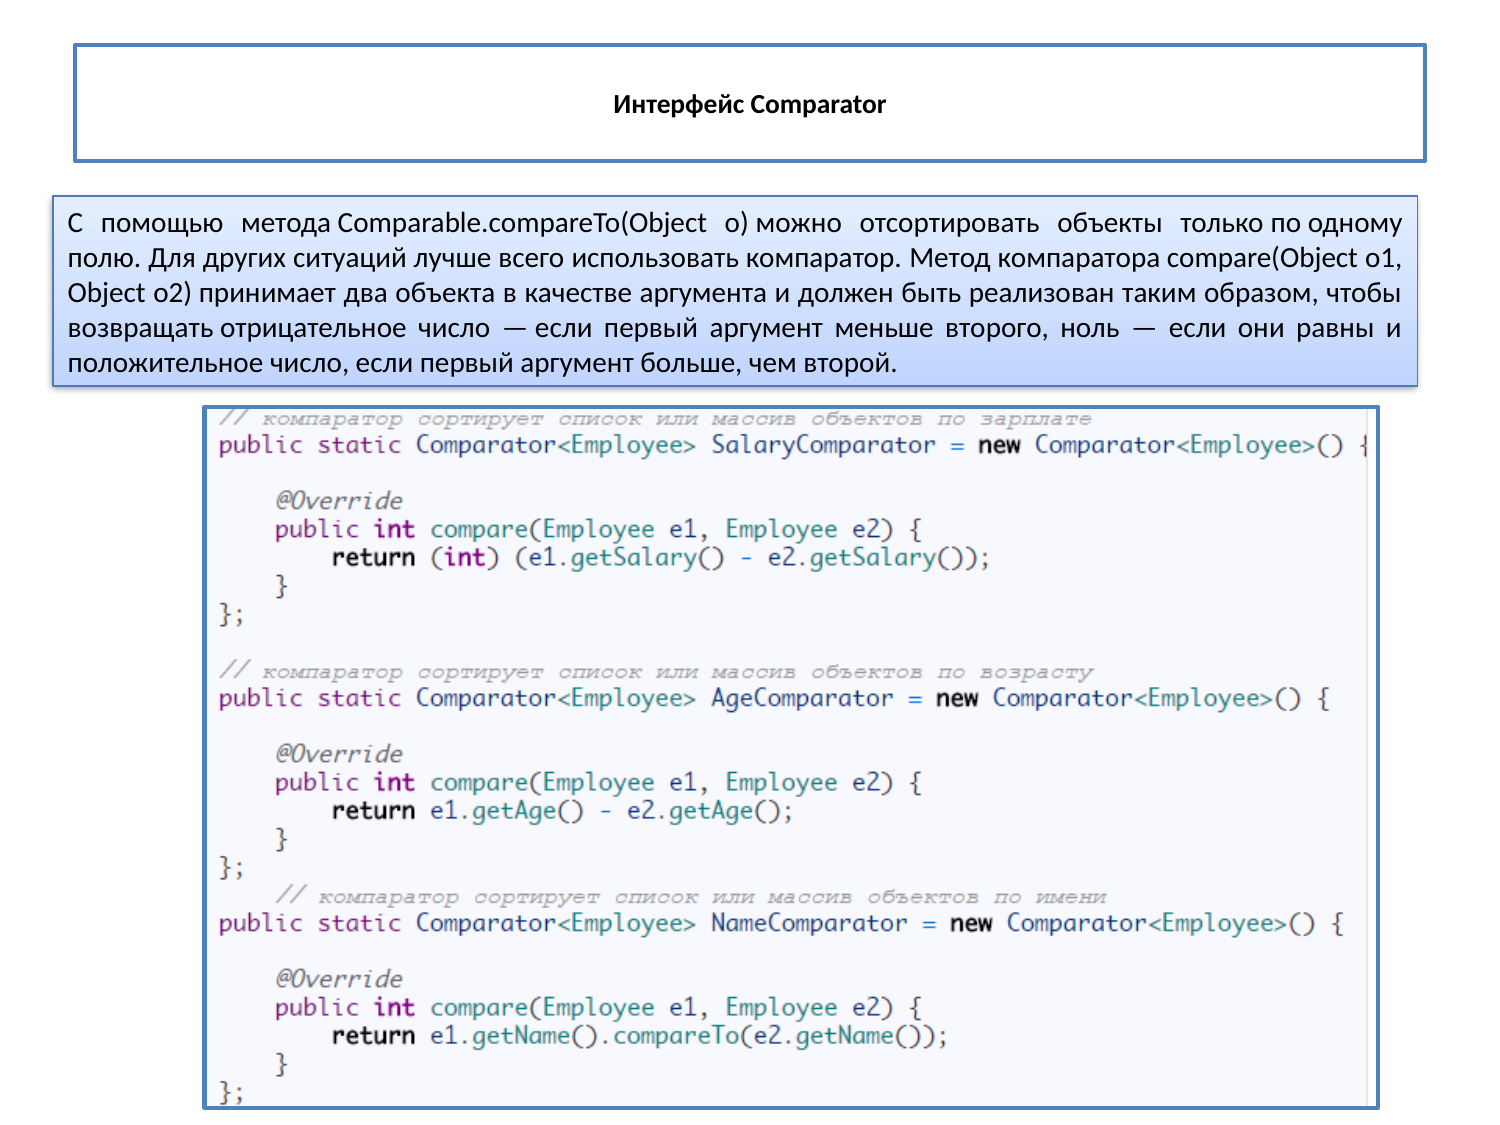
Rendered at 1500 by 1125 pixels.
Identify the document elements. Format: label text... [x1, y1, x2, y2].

title Интерфейс Comparator [73, 43, 1427, 163]
picture [206, 408, 1377, 1107]
text_box С помощью метода Comparable.compareTo(Object o) можно отсортировать объекты только по одному полю. Для других ситуаций лучше всего использовать компаратор. Метод компаратора compare(Object o1, Object o2) принимает два объекта в качестве аргумента и должен быть реализован таким образом, чтобы возвращать отрицательное число — если первый аргумент меньше второго, ноль — если они равны и положительное число, если первый аргумент больше, чем второй. [52, 195, 1418, 387]
